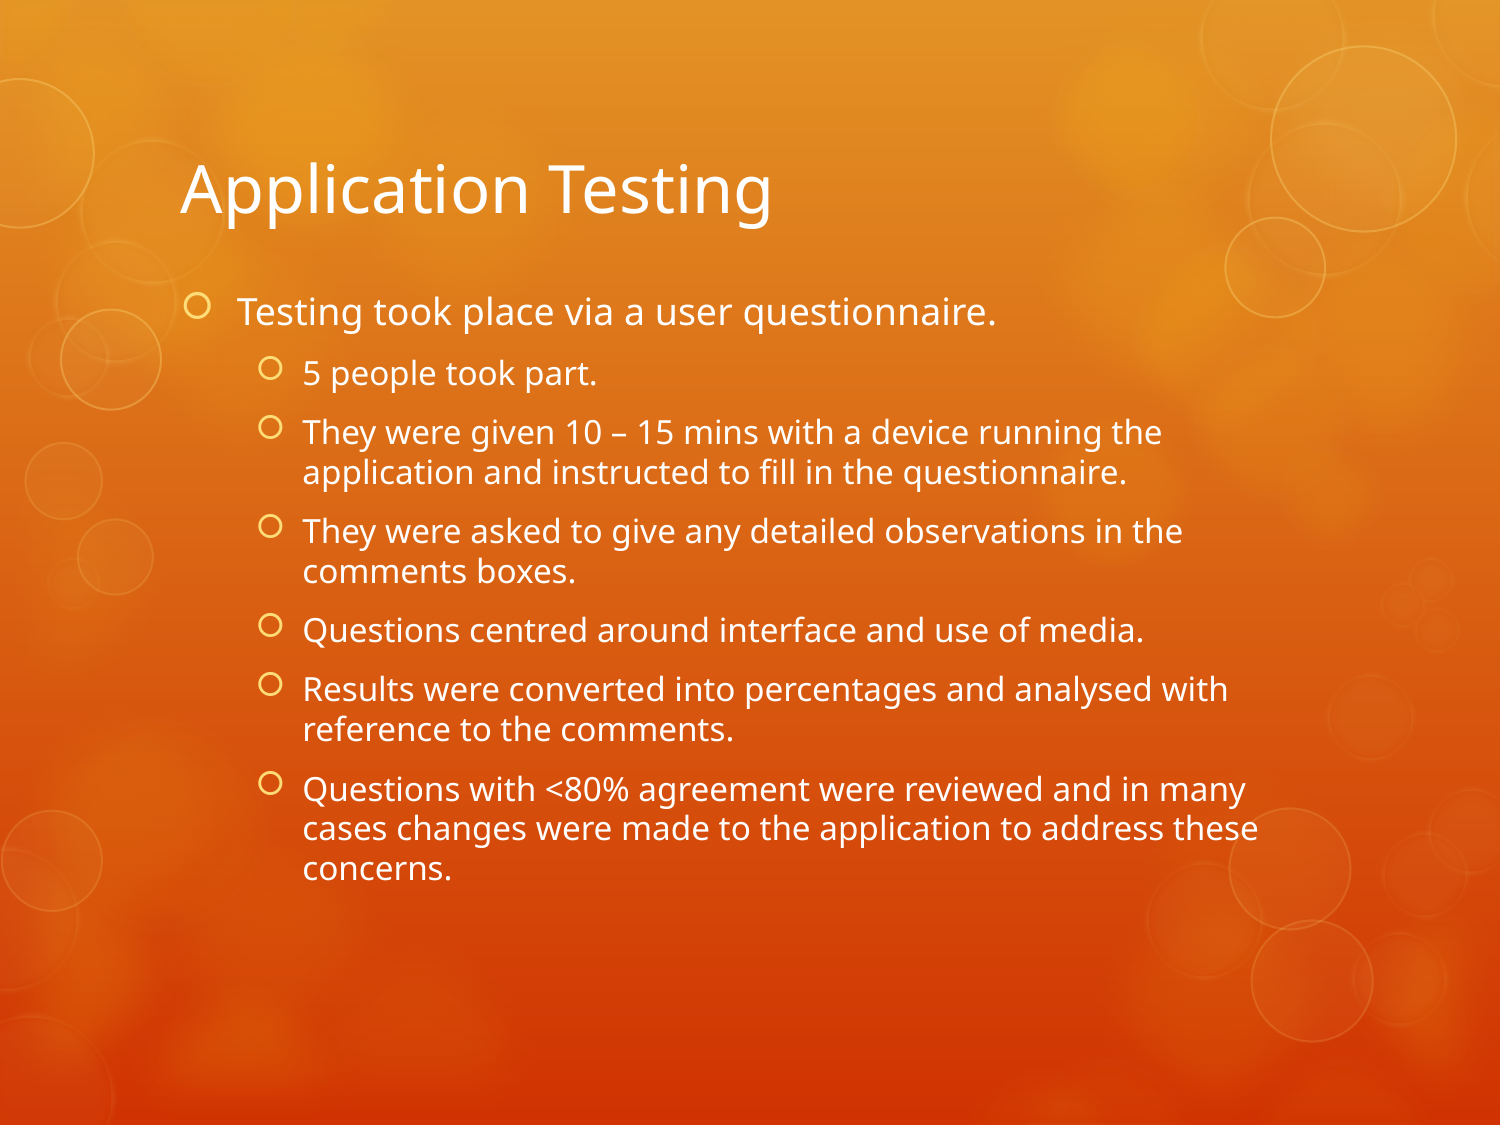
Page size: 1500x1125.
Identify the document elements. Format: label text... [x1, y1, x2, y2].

list Testing took place via a user questionnaire. 5 people took part. They were given 10 – 15 mins with a device running the application and instructed to fill in the questionnaire. They were asked to give any detailed observations in the comments boxes. Questions centred around interface and use of media. Results were converted into percentages and analysed with reference to the comments. Questions with <80% agreement were reviewed and in many cases changes were made to the application to address these concerns. [165, 296, 1335, 962]
title Application Testing [165, 110, 1335, 263]
